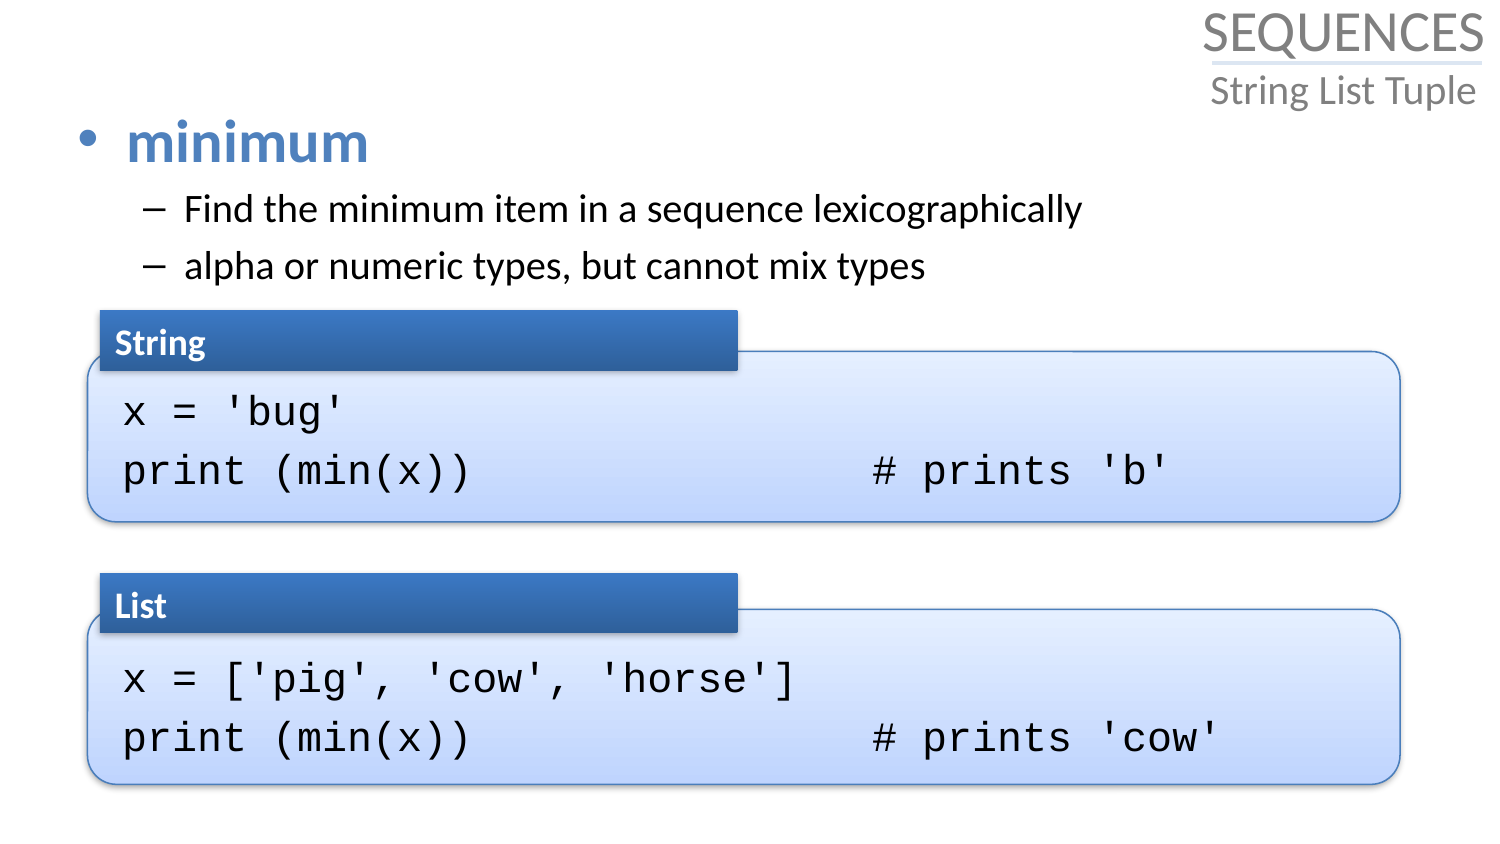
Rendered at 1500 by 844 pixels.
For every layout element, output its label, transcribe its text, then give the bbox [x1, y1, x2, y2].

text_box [87, 310, 1401, 523]
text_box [87, 572, 1401, 785]
title SEQUENCES String List Tuple [1175, 0, 1500, 110]
list minimum Find the minimum item in a sequence lexicographically alpha or numeric types, but cannot mix types [62, 93, 1413, 297]
